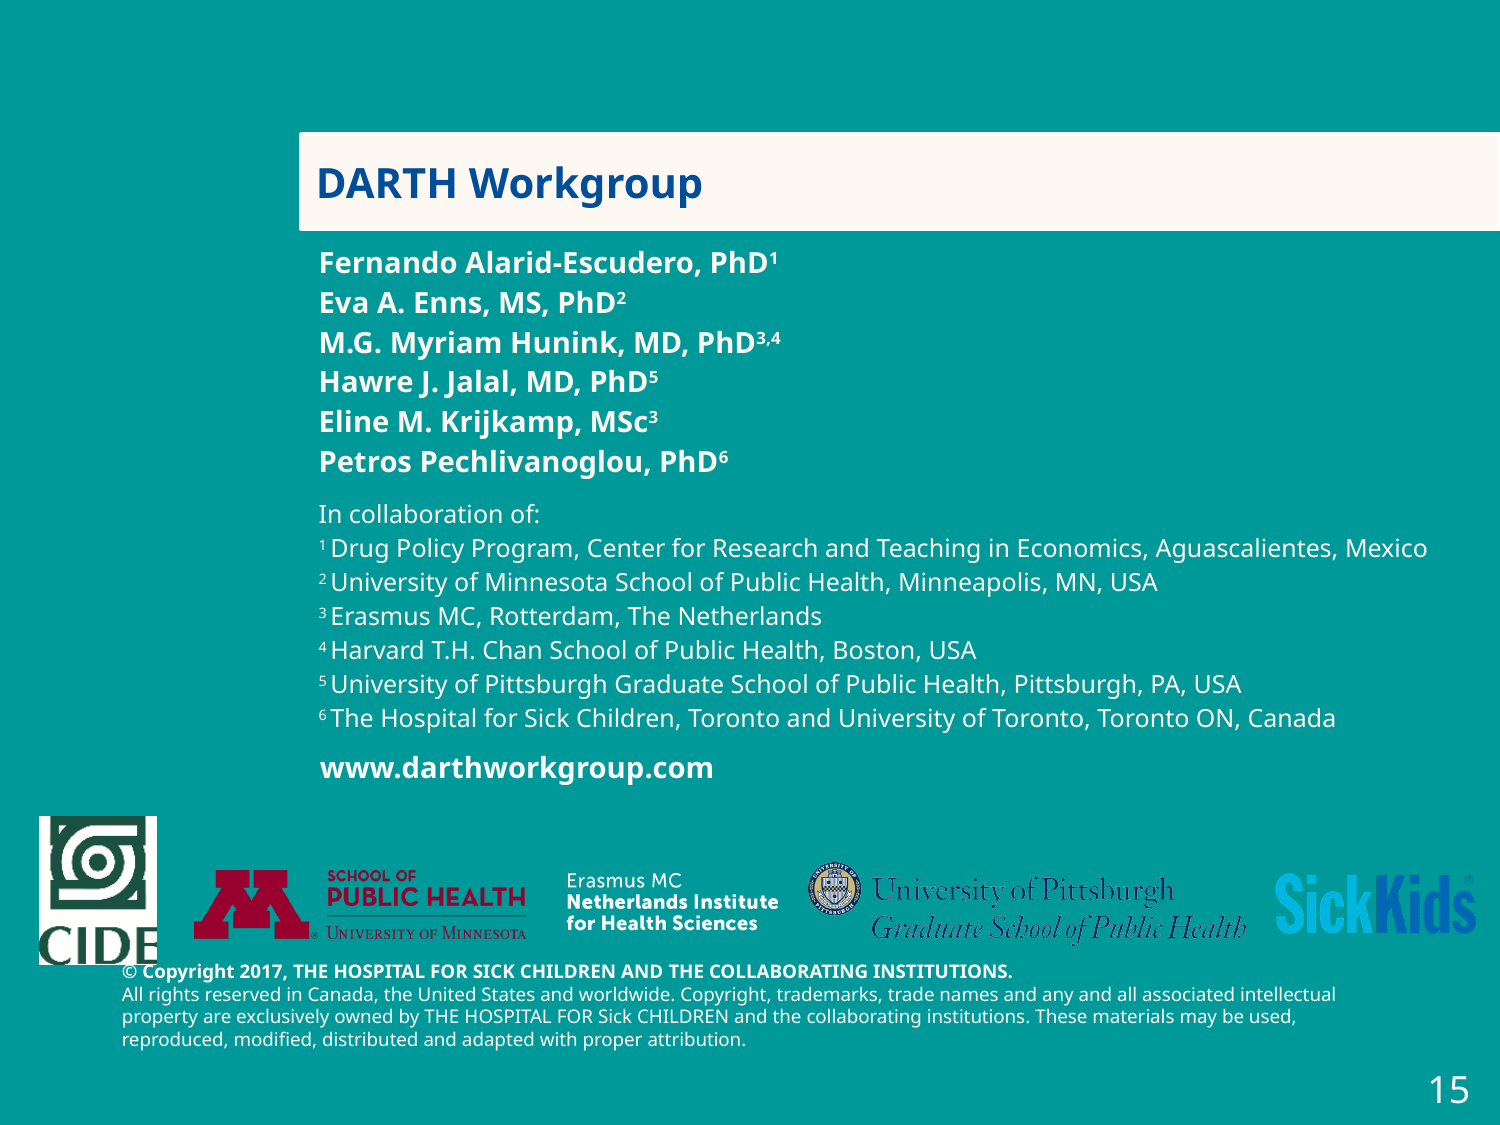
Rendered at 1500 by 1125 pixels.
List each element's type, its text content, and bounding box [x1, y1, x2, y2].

picture [39, 816, 157, 965]
picture [808, 862, 1246, 946]
picture [194, 870, 526, 939]
slide_number 15 [1402, 1057, 1496, 1125]
picture [566, 870, 779, 934]
picture [1275, 873, 1476, 934]
